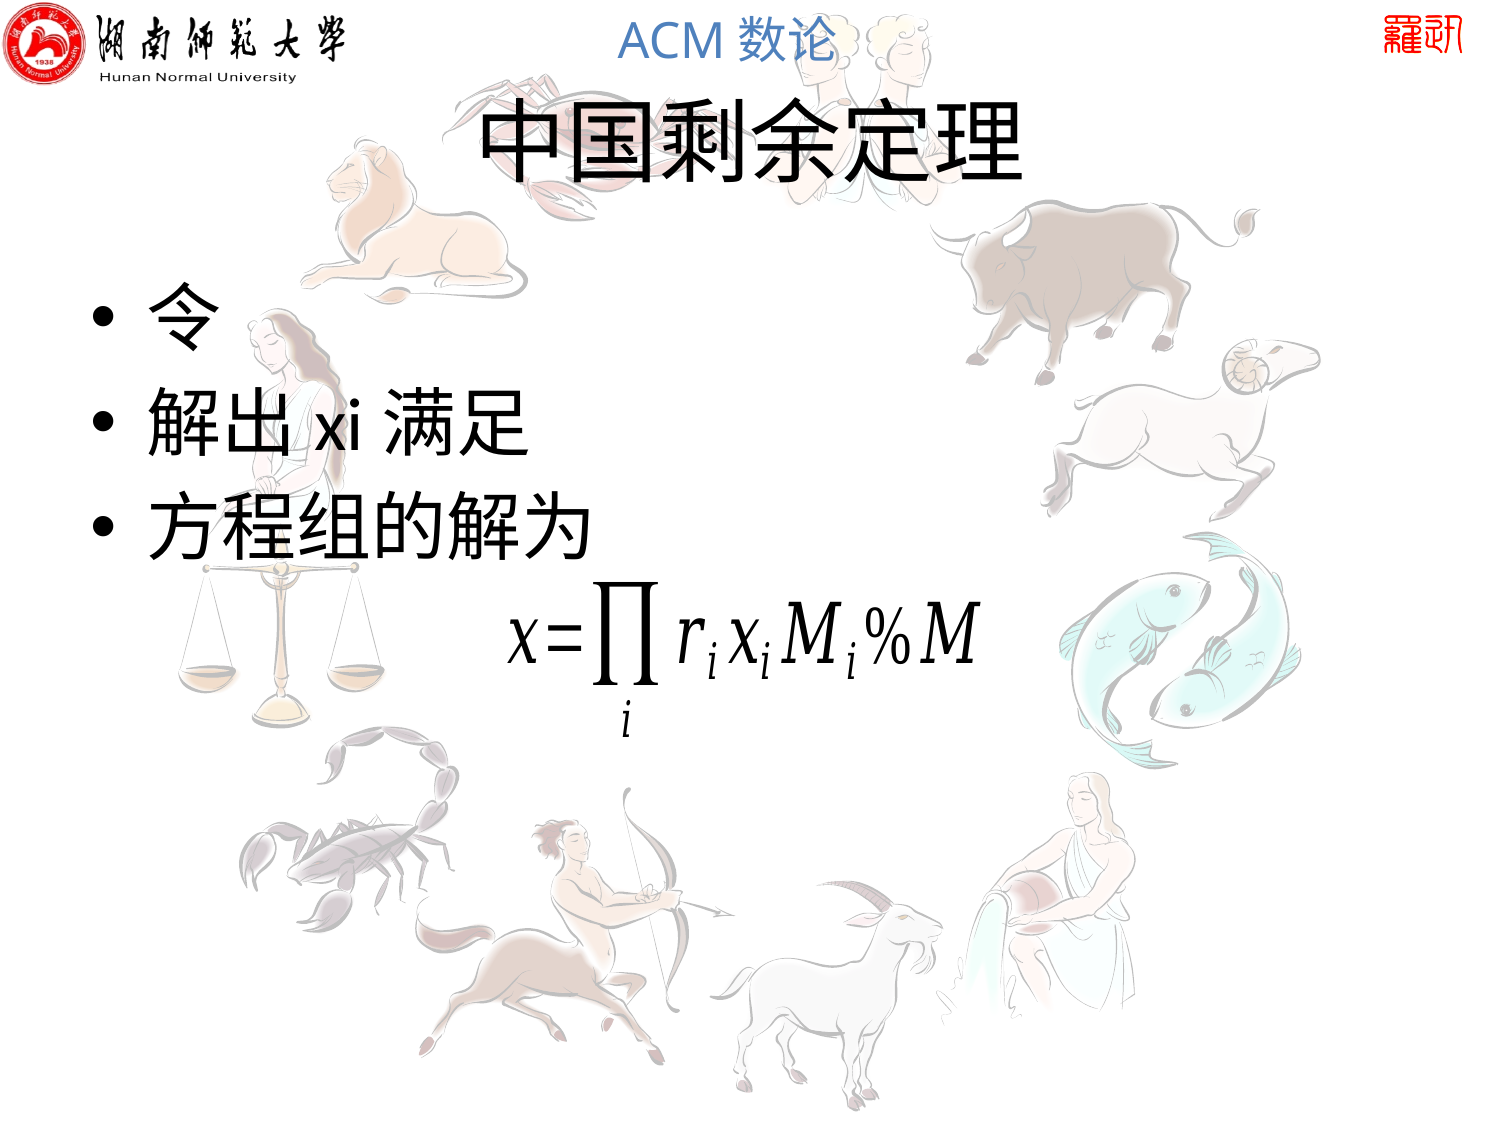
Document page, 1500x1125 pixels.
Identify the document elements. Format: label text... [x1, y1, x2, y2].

title 中国剩余定理 [75, 45, 1425, 233]
picture [0, 0, 348, 86]
picture [1343, 0, 1500, 69]
